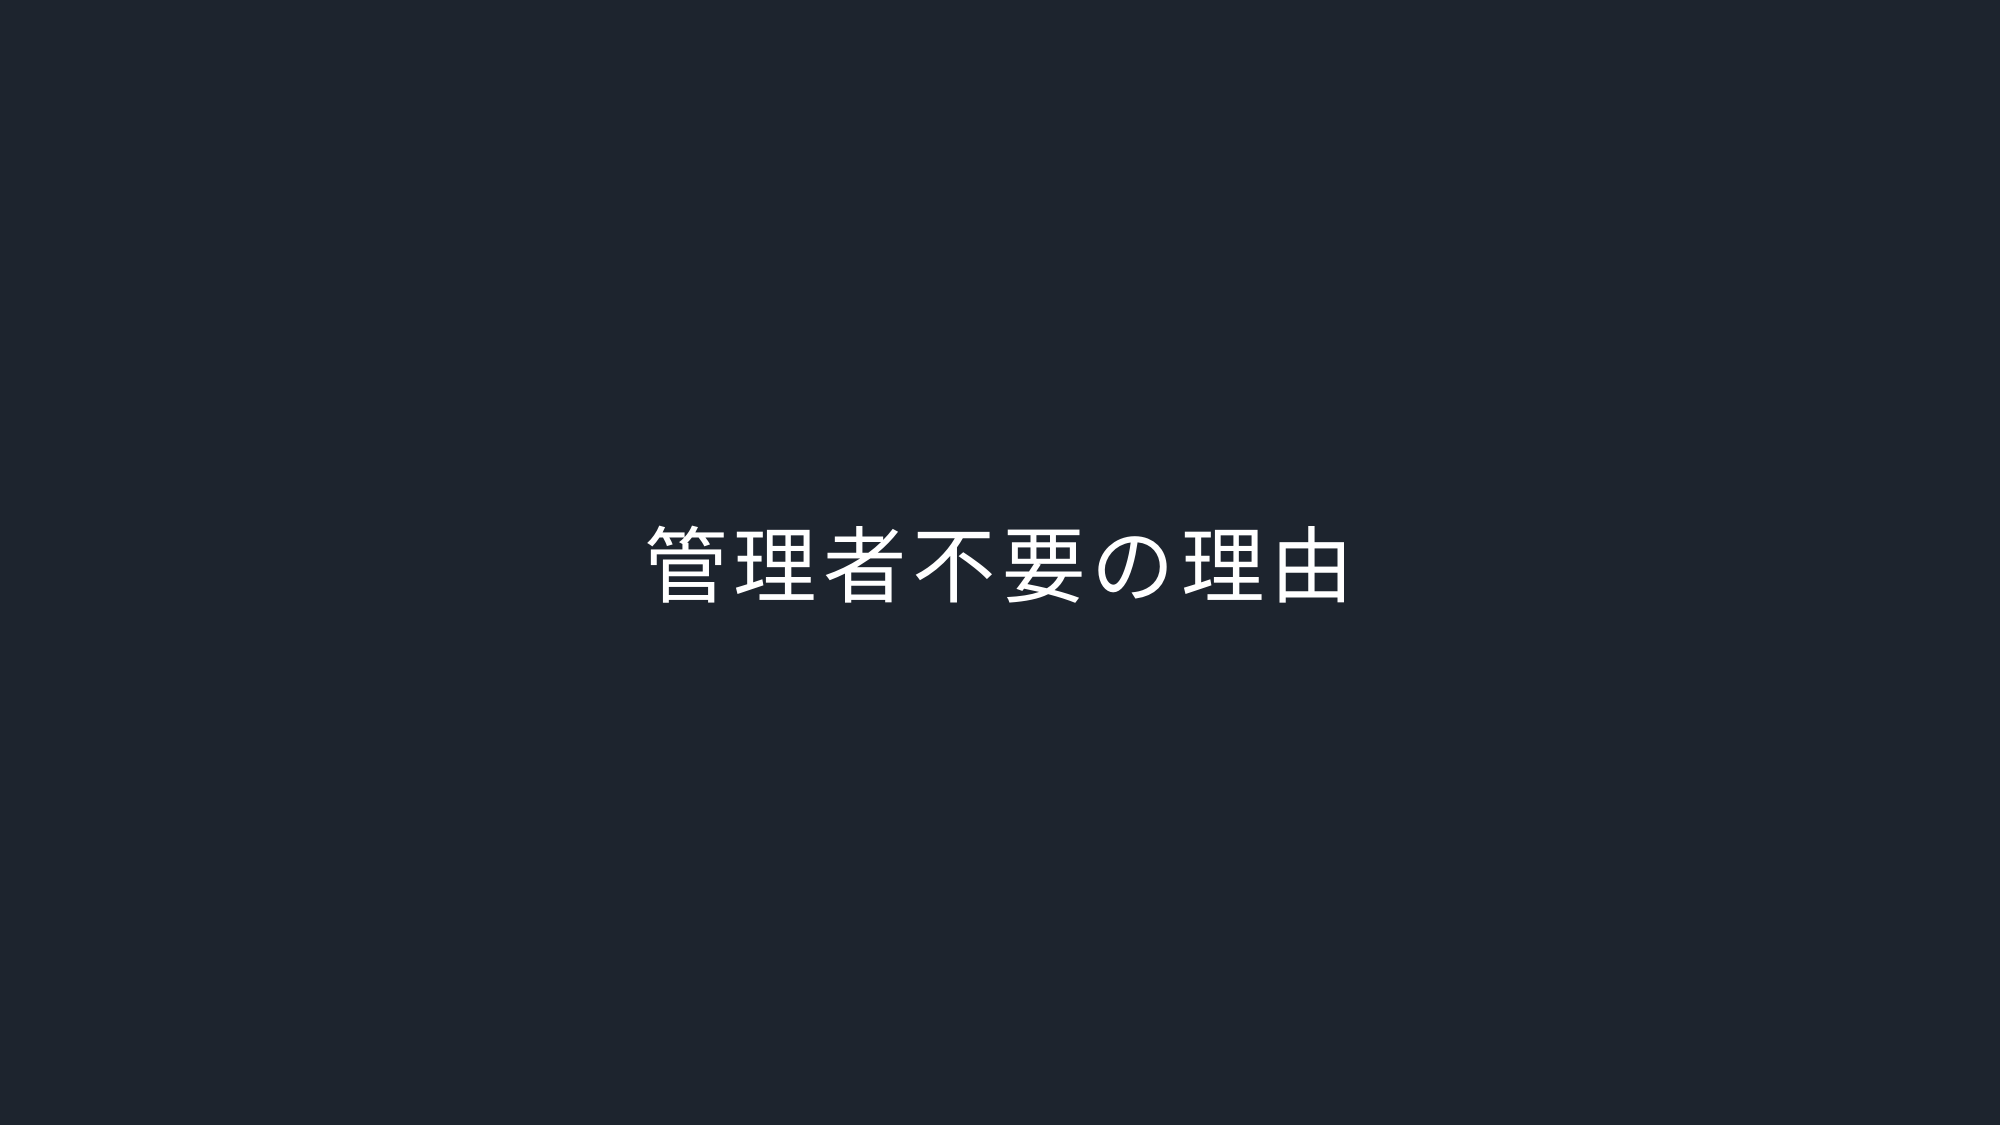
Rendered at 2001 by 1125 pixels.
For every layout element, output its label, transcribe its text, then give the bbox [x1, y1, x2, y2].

title 管理者不要の理由 [177, 177, 1822, 947]
